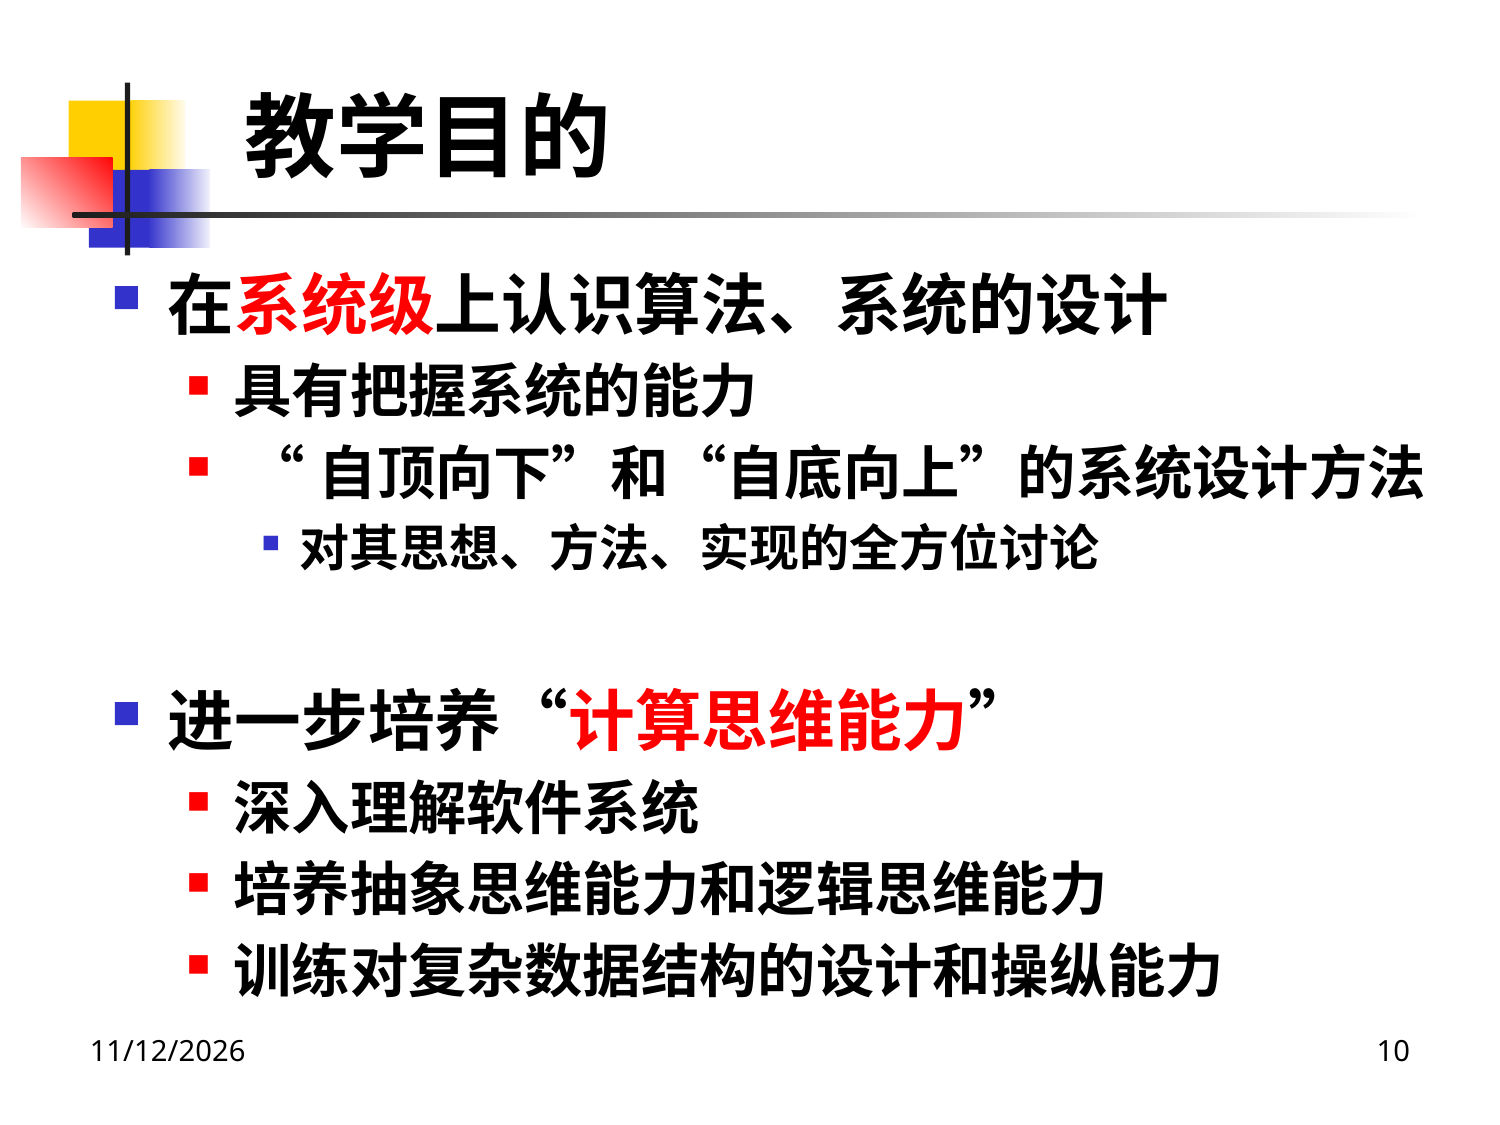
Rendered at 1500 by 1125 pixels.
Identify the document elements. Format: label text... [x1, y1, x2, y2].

list 在系统级上认识算法、系统的设计 具有把握系统的能力 “自顶向下”和“自底向上”的系统设计方法 对其思想、方法、实现的全方位讨论 进一步培养“计算思维能力” 深入理解软件系统 培养抽象思维能力和逻辑思维能力 训练对复杂数据结构的设计和操纵能力 [96, 255, 1459, 1047]
text_box 2022/2/24 [75, 1024, 425, 1103]
text_box 10 [1074, 1024, 1425, 1103]
title 教学目的 [229, 73, 1500, 197]
